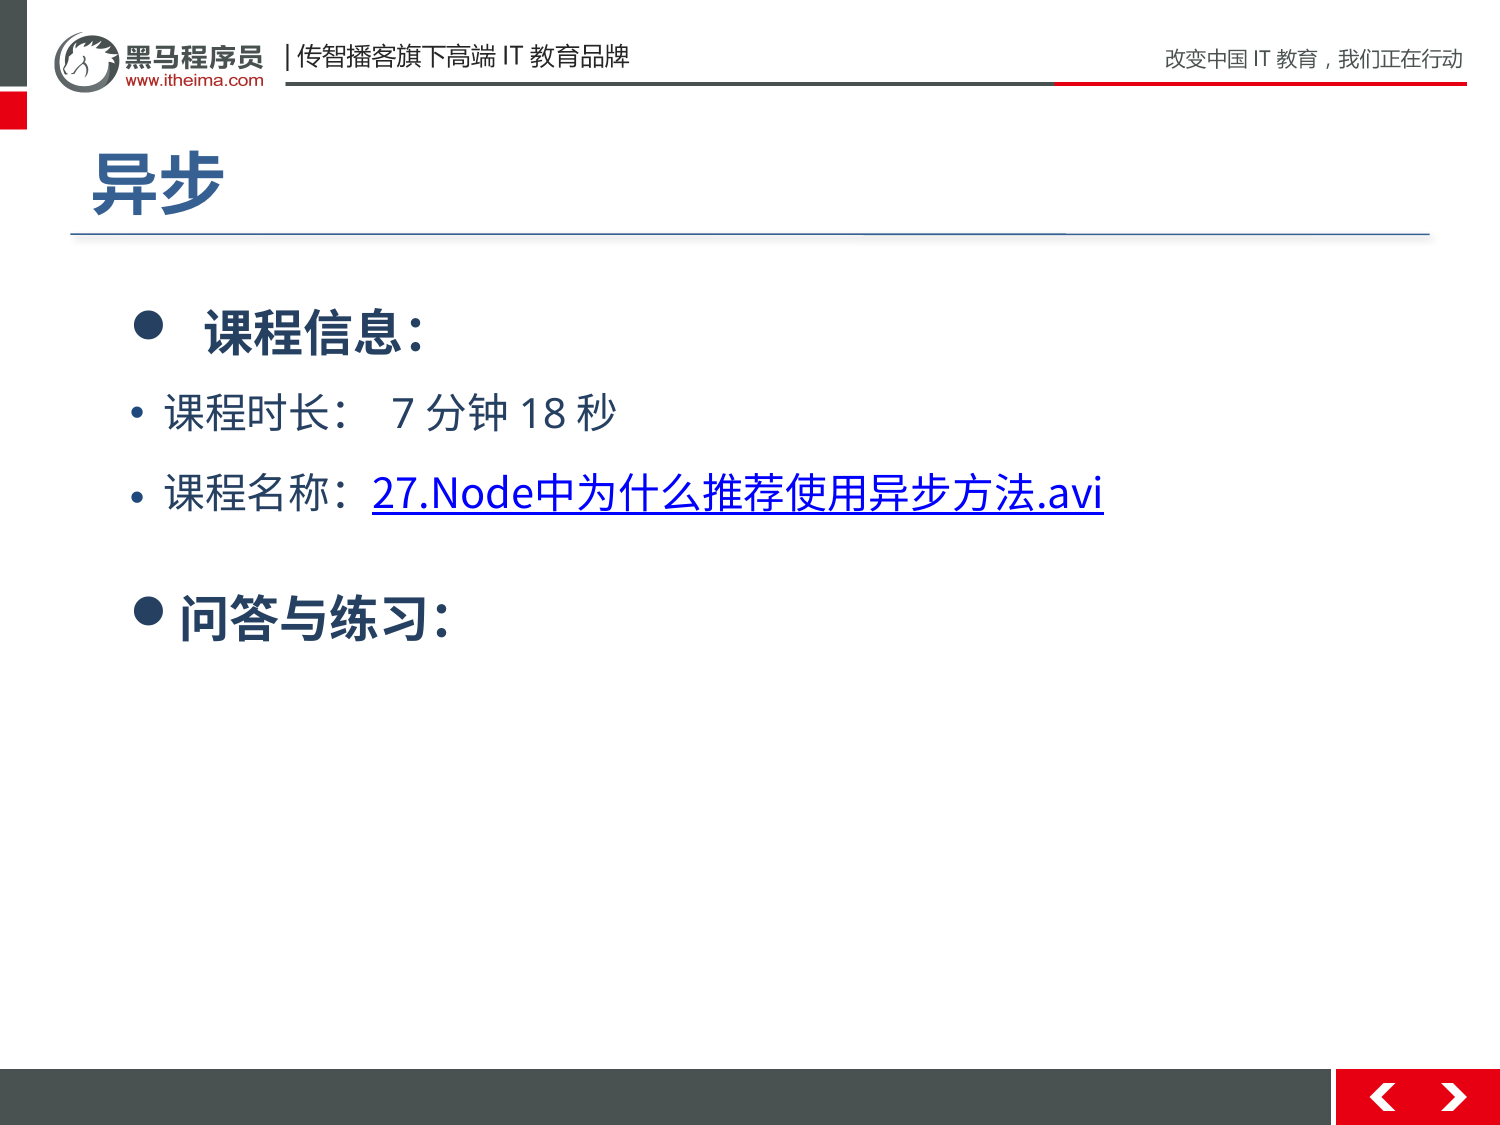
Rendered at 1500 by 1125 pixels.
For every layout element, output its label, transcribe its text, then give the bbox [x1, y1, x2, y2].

text_box 课程信息： 课程时长： 7分钟18秒 课程名称：27.Node中为什么推荐使用异步方法.avi 问答与练习： [70, 242, 1418, 775]
title 异步 [74, 128, 1426, 232]
picture [0, 0, 1500, 1125]
